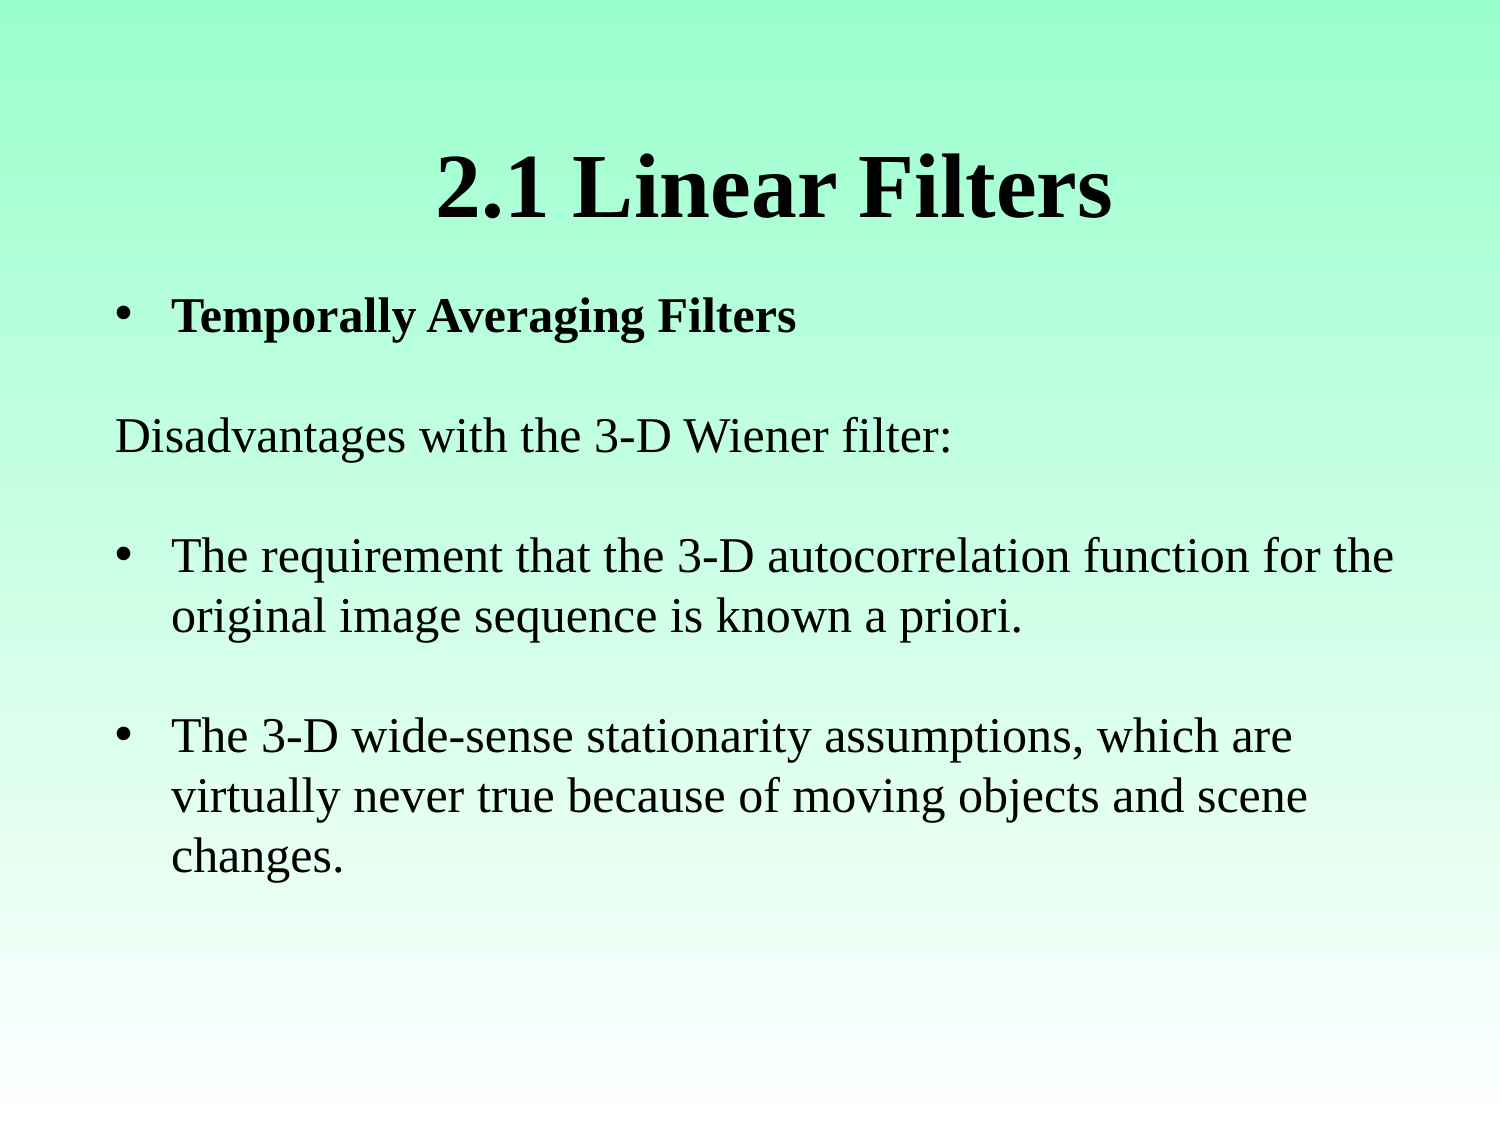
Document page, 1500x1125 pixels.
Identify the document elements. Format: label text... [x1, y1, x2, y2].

text_box [99, 274, 1450, 1100]
text_box Temporally Averaging Filters Disadvantages with the 3-D Wiener filter: The requirement that the 3-D autocorrelation function for the original image sequence is known a priori. The 3-D wide-sense stationarity assumptions, which are virtually never true because of moving objects and scene changes. [99, 275, 1413, 891]
text_box 2.1 Linear Filters [137, 87, 1413, 274]
